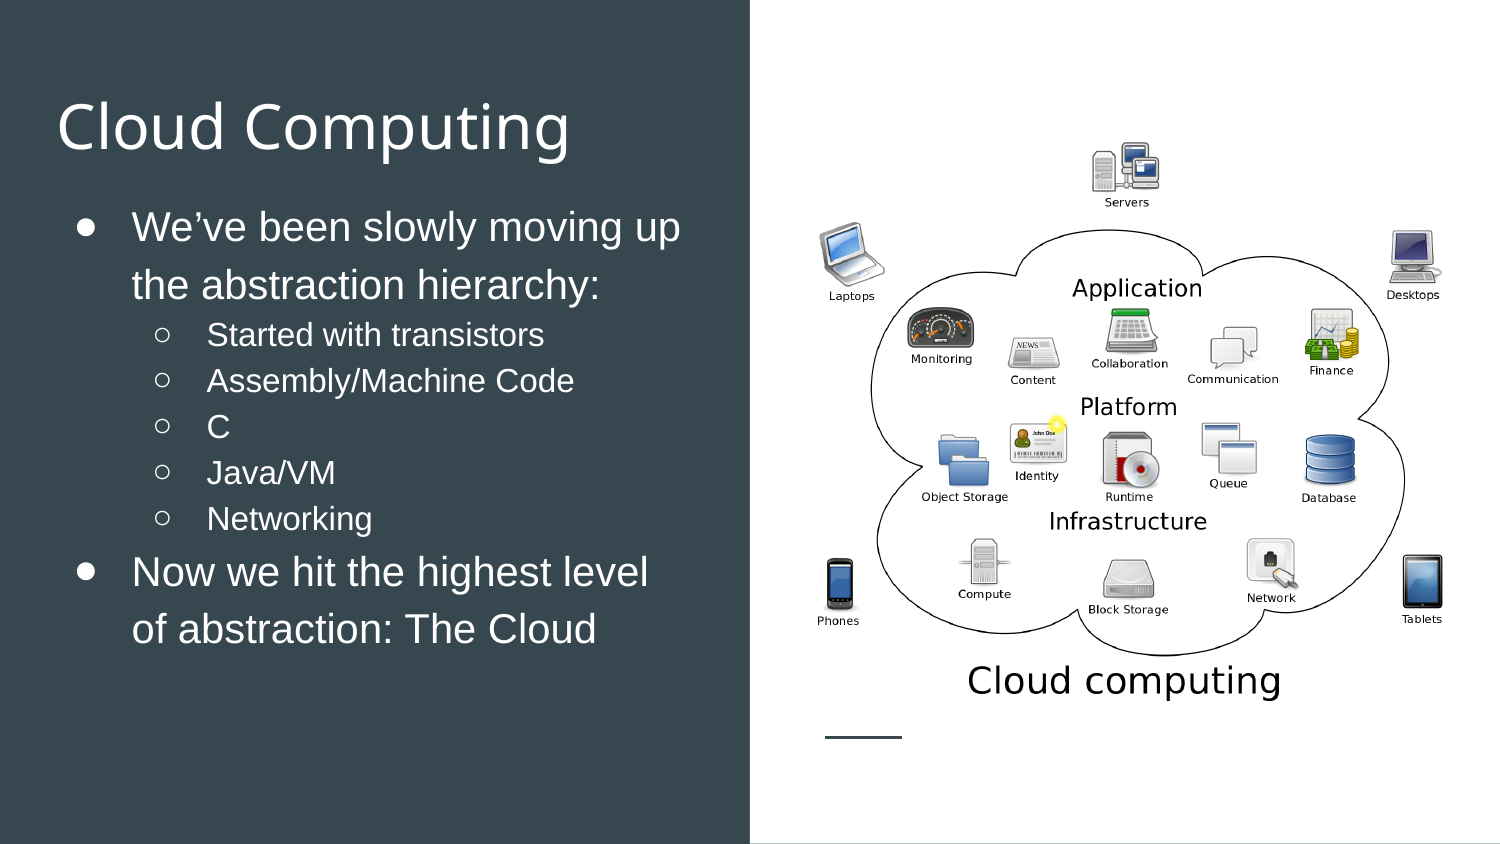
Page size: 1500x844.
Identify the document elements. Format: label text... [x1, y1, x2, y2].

picture [789, 113, 1471, 731]
text_box Cloud Computing [41, 71, 947, 178]
list We’ve been slowly moving up the abstraction hierarchy: Started with transistors Assembly/Machine Code C Java/VM Networking Now we hit the highest level of abstraction: The Cloud [41, 177, 707, 739]
